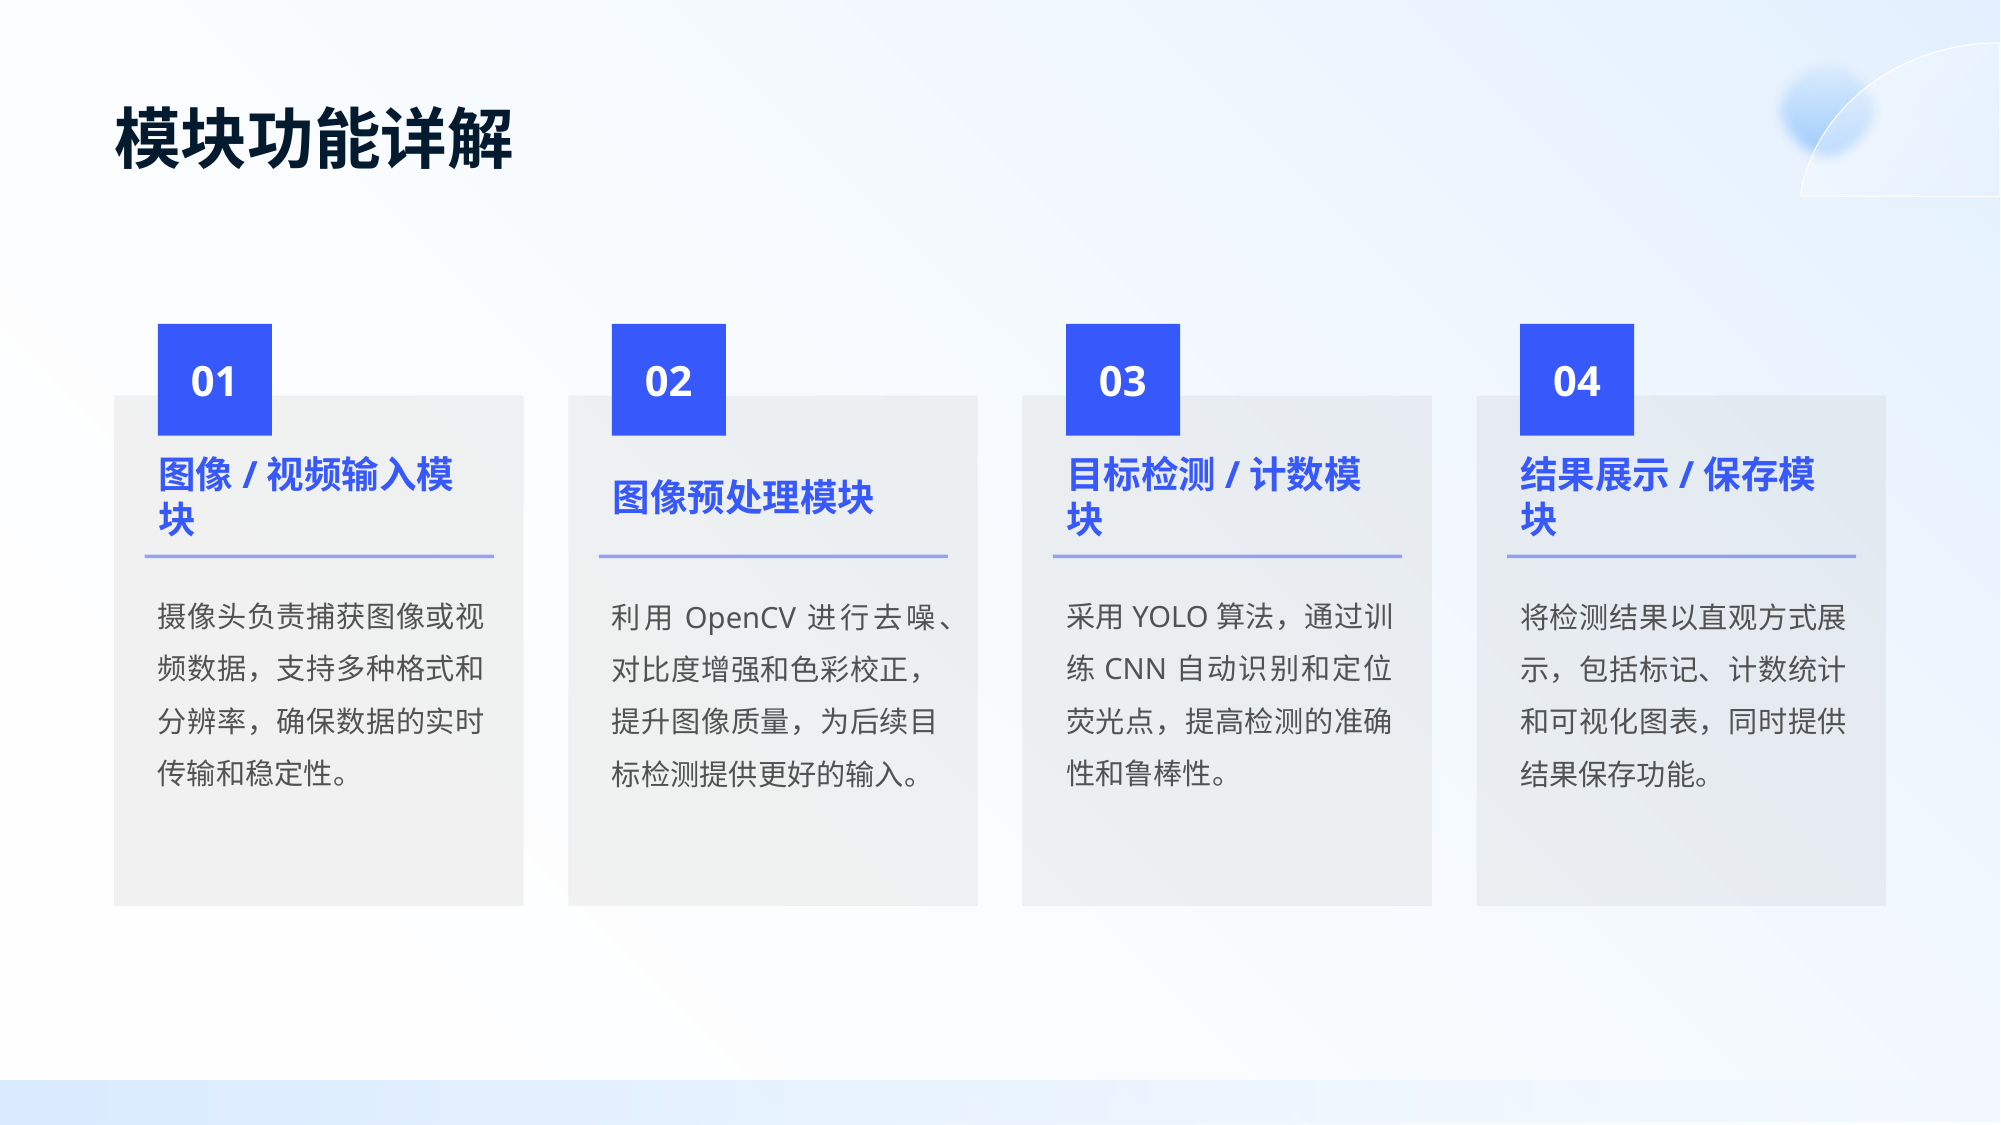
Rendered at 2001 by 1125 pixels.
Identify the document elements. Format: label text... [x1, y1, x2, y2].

text_box [1476, 395, 1887, 907]
text_box [1021, 395, 1433, 907]
text_box 图像/视频输入模块 [158, 459, 486, 533]
text_box 04 [1519, 323, 1635, 437]
text_box 图像预处理模块 [612, 459, 941, 533]
title 模块功能详解 [114, 59, 1886, 178]
text_box 02 [611, 323, 727, 437]
text_box 利用OpenCV进行去噪、对比度增强和色彩校正，提升图像质量，为后续目标检测提供更好的输入。 [611, 581, 940, 871]
text_box [113, 395, 525, 907]
text_box 01 [157, 323, 273, 437]
text_box [567, 395, 979, 907]
text_box 摄像头负责捕获图像或视频数据，支持多种格式和分辨率，确保数据的实时传输和稳定性。 [157, 580, 486, 870]
text_box 采用YOLO算法，通过训练CNN自动识别和定位荧光点，提高检测的准确性和鲁棒性。 [1066, 580, 1394, 870]
text_box 03 [1065, 323, 1181, 437]
text_box 结果展示/保存模块 [1520, 459, 1848, 533]
text_box 目标检测/计数模块 [1065, 459, 1394, 533]
text_box 将检测结果以直观方式展示，包括标记、计数统计和可视化图表，同时提供结果保存功能。 [1520, 581, 1848, 871]
